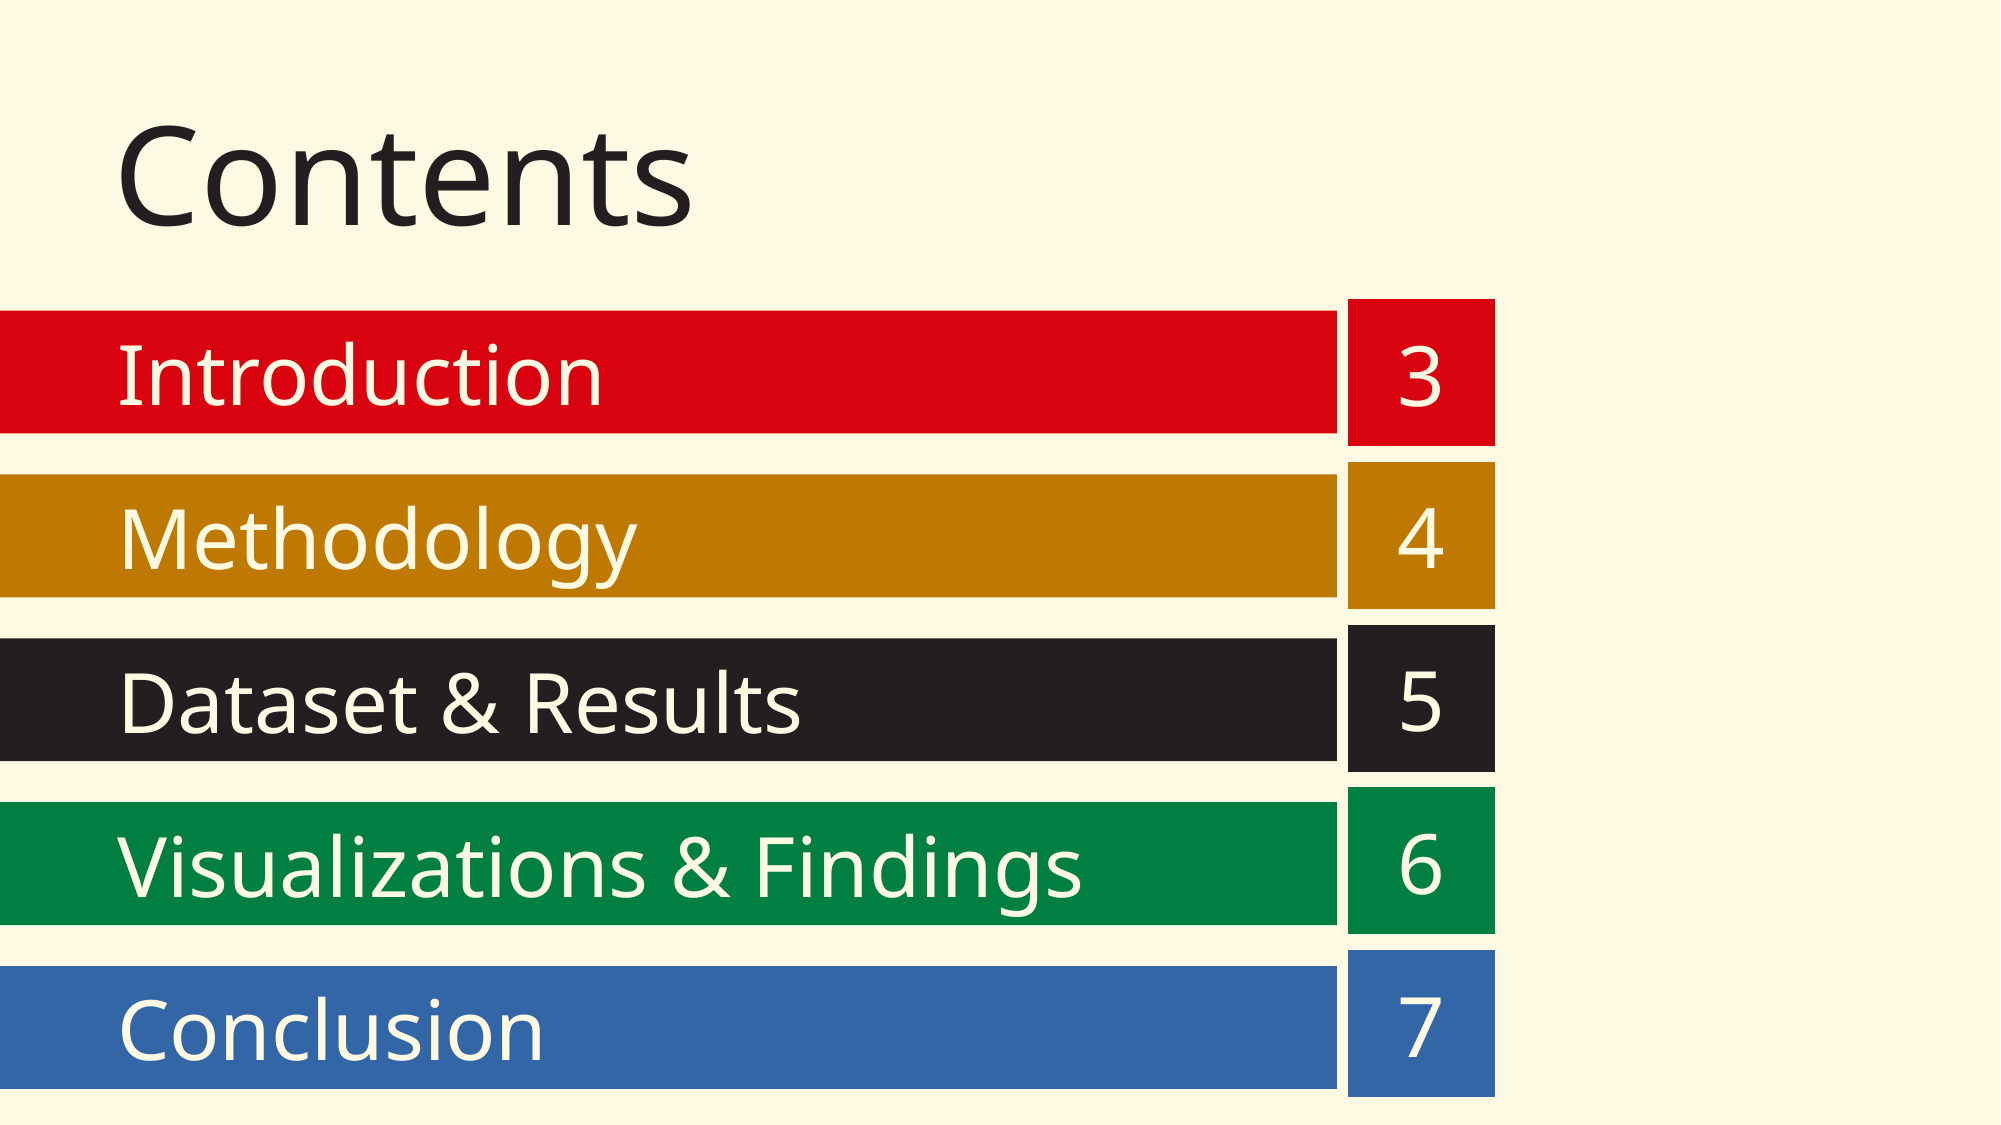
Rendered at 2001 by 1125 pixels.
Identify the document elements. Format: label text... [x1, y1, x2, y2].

list Introduction [0, 310, 1337, 434]
list 5 [1337, 614, 1505, 779]
list 6 [1337, 777, 1505, 942]
list 7 [1337, 940, 1505, 1108]
list Dataset & Results [0, 638, 1337, 762]
title Contents [98, 71, 1537, 290]
list Visualizations & Findings [0, 802, 1337, 926]
list Methodology [0, 474, 1337, 598]
list Conclusion [0, 966, 1337, 1089]
list 4 [1337, 452, 1505, 617]
list 3 [1337, 289, 1505, 454]
